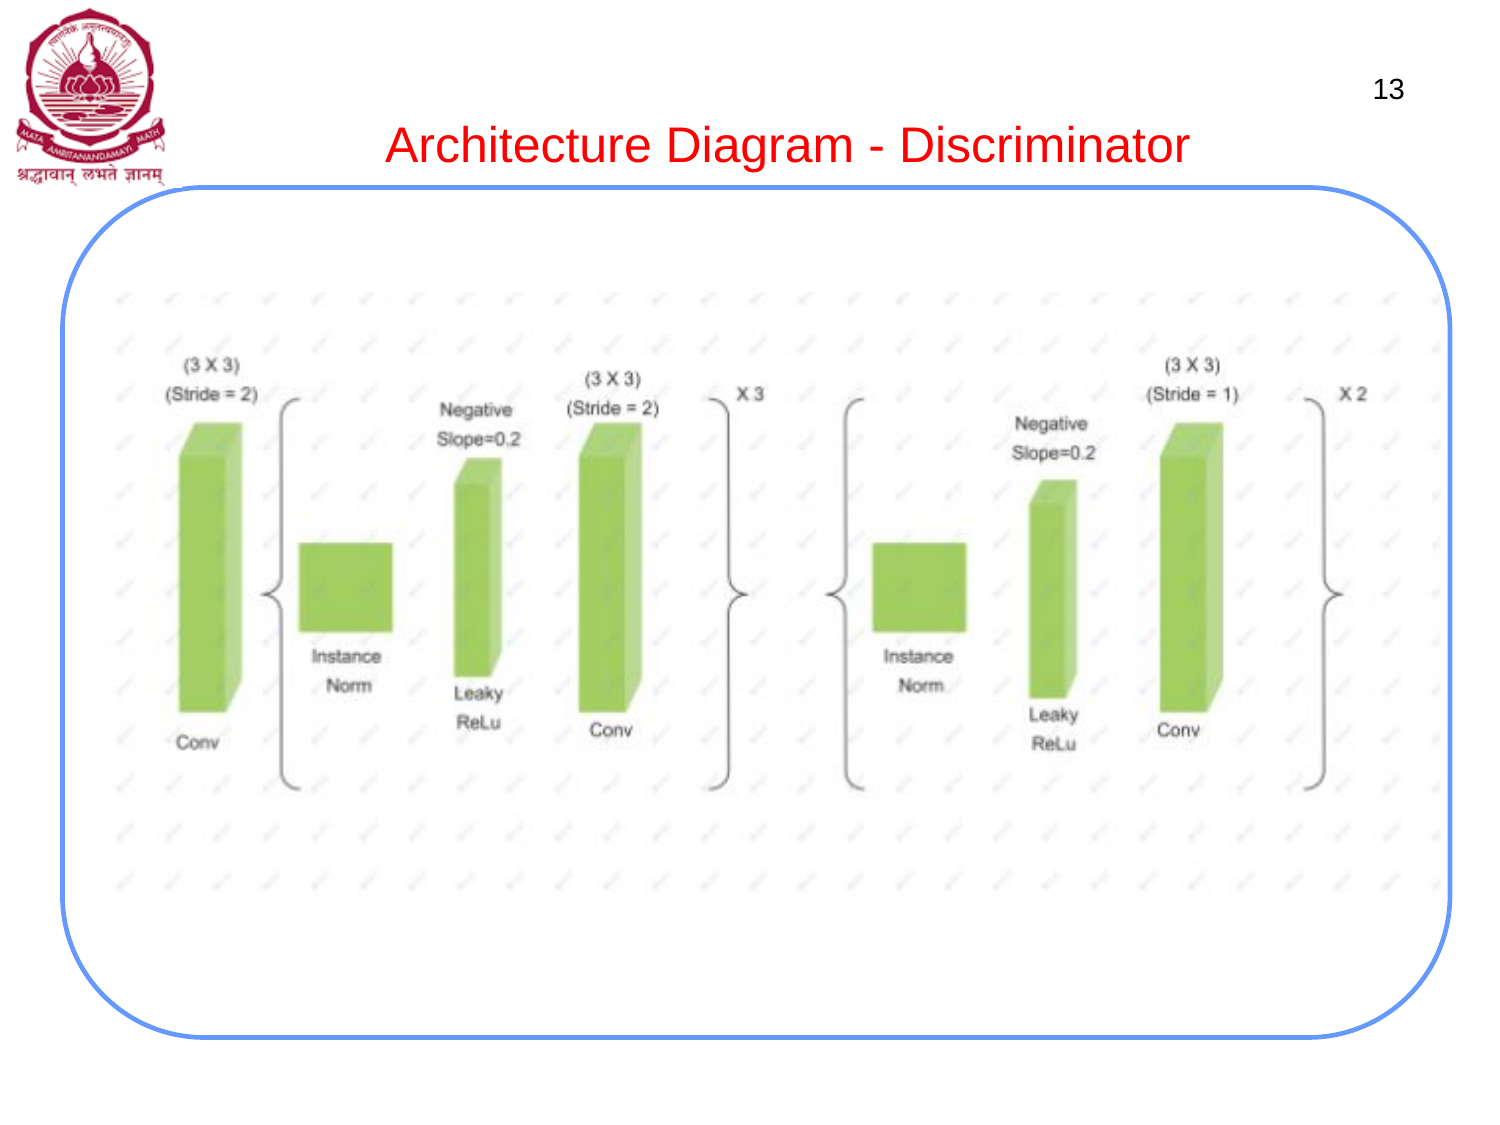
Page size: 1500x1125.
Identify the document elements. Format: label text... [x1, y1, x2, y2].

slide_number 13 [1364, 62, 1413, 290]
text_box Architecture Diagram - Discriminator [272, 97, 1365, 188]
picture [90, 291, 1441, 905]
picture [0, 6, 182, 188]
